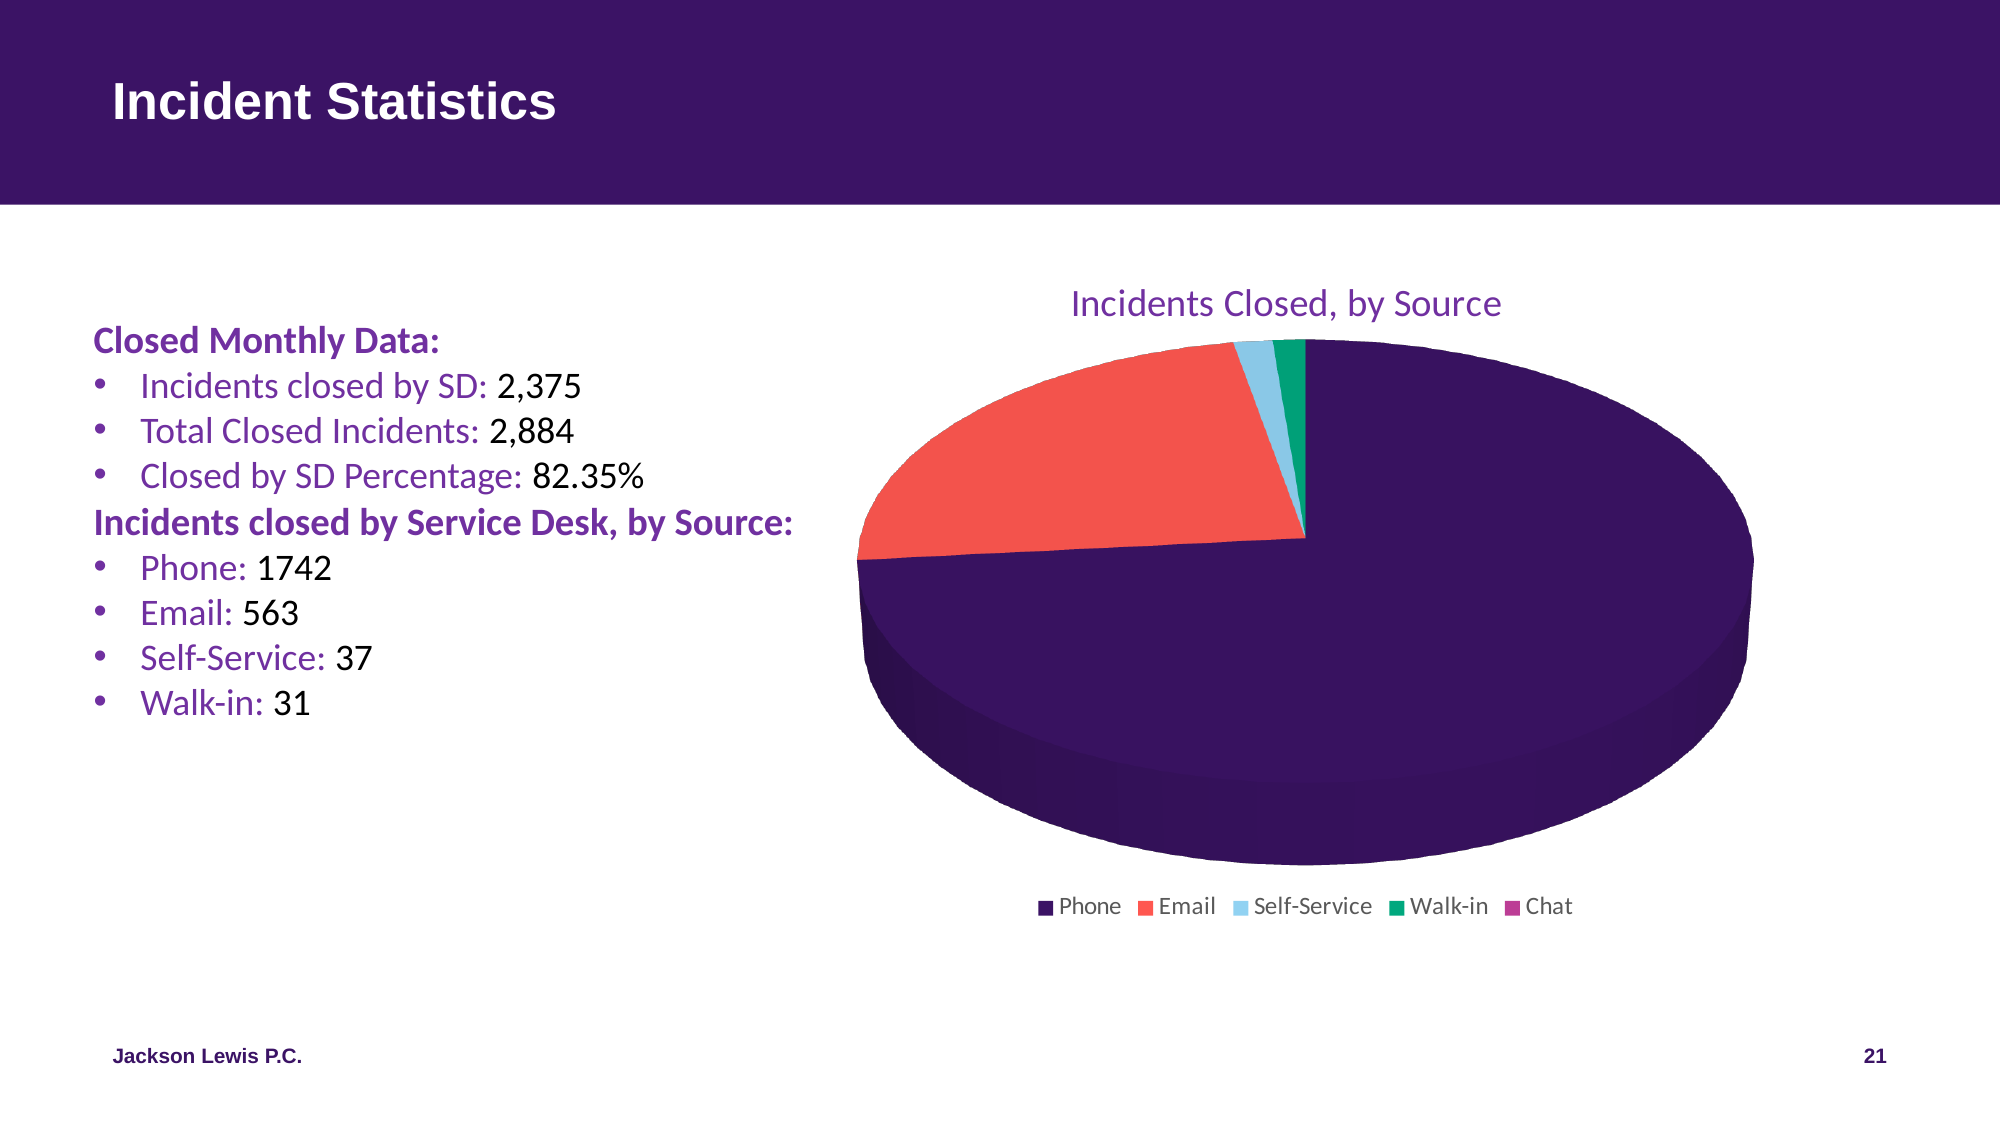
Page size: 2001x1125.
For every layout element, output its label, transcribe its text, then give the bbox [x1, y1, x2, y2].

text_box Closed Monthly Data: Incidents closed by SD: 2,375 Total Closed Incidents: 2,884 Closed by SD Percentage: 82.35% Incidents closed by Service Desk, by Source: Phone: 1742 Email: 563 Self-Service: 37 Walk-in: 31 [78, 307, 611, 771]
slide_number 21 [1436, 1042, 1887, 1103]
footer Jackson Lewis P.C. [112, 1042, 788, 1103]
title Incident Statistics [112, 75, 1887, 197]
chart [611, 241, 2000, 927]
